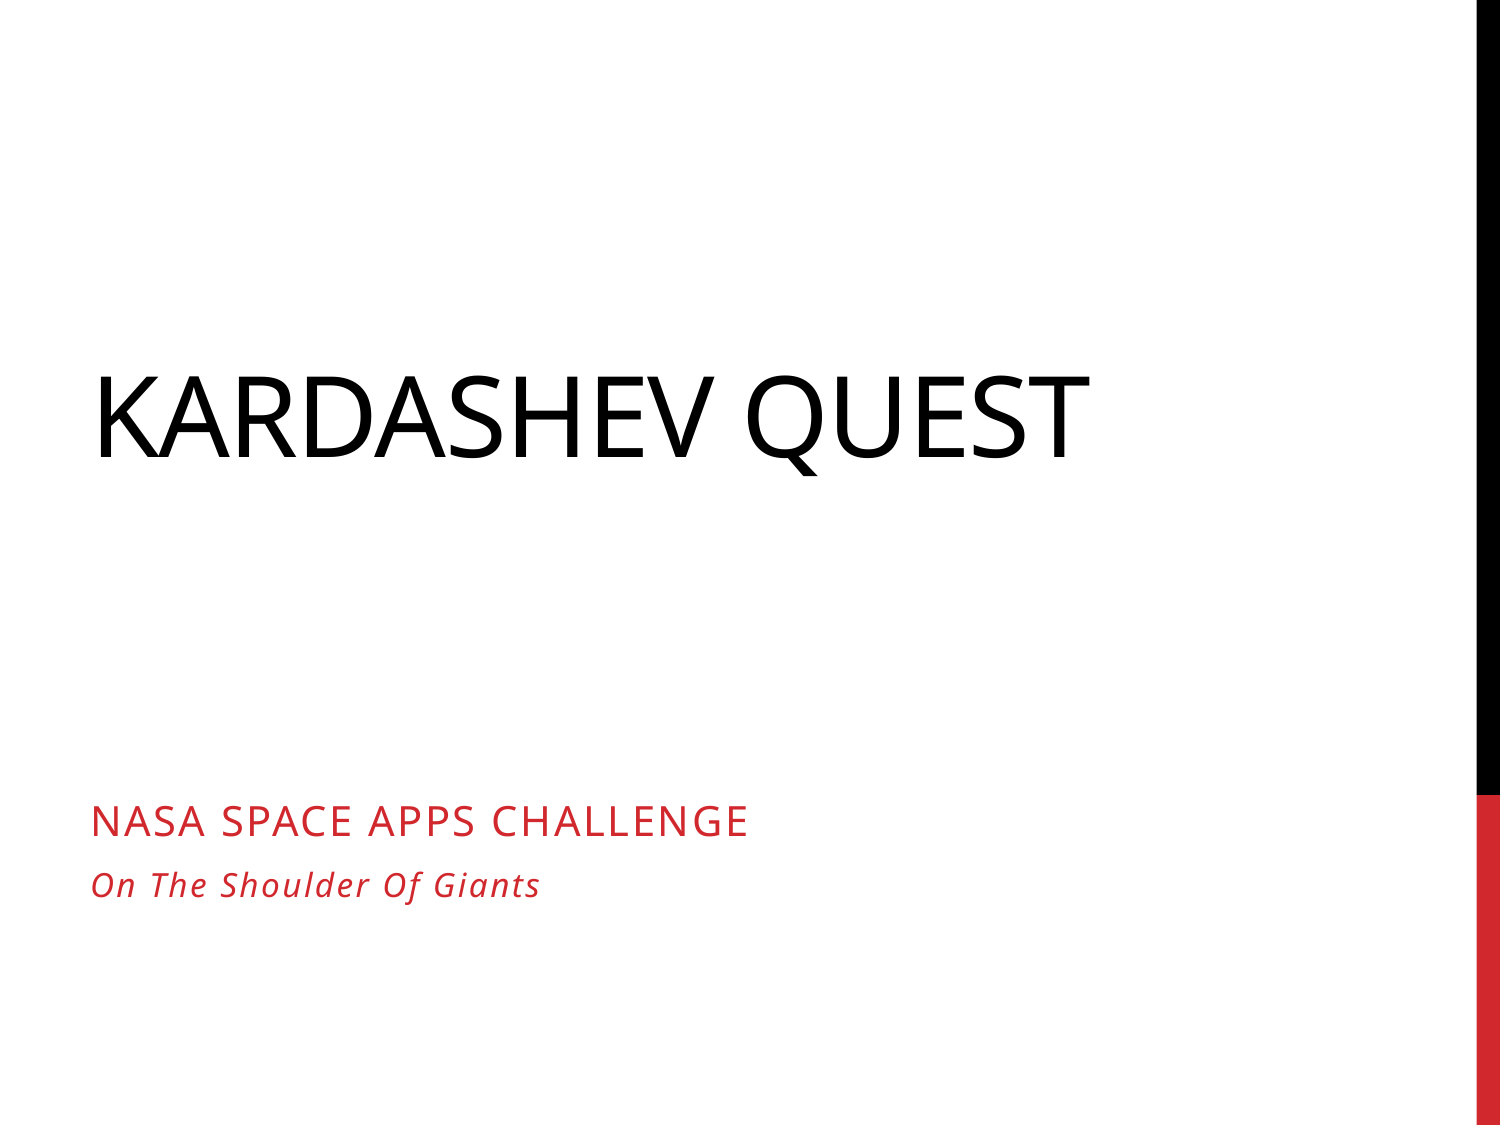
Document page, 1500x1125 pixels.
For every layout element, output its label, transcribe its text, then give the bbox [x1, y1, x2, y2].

subtitle Nasa Space apps challenge On The Shoulder Of Giants [75, 787, 1200, 938]
title Kardashev quest [75, 37, 1350, 788]
